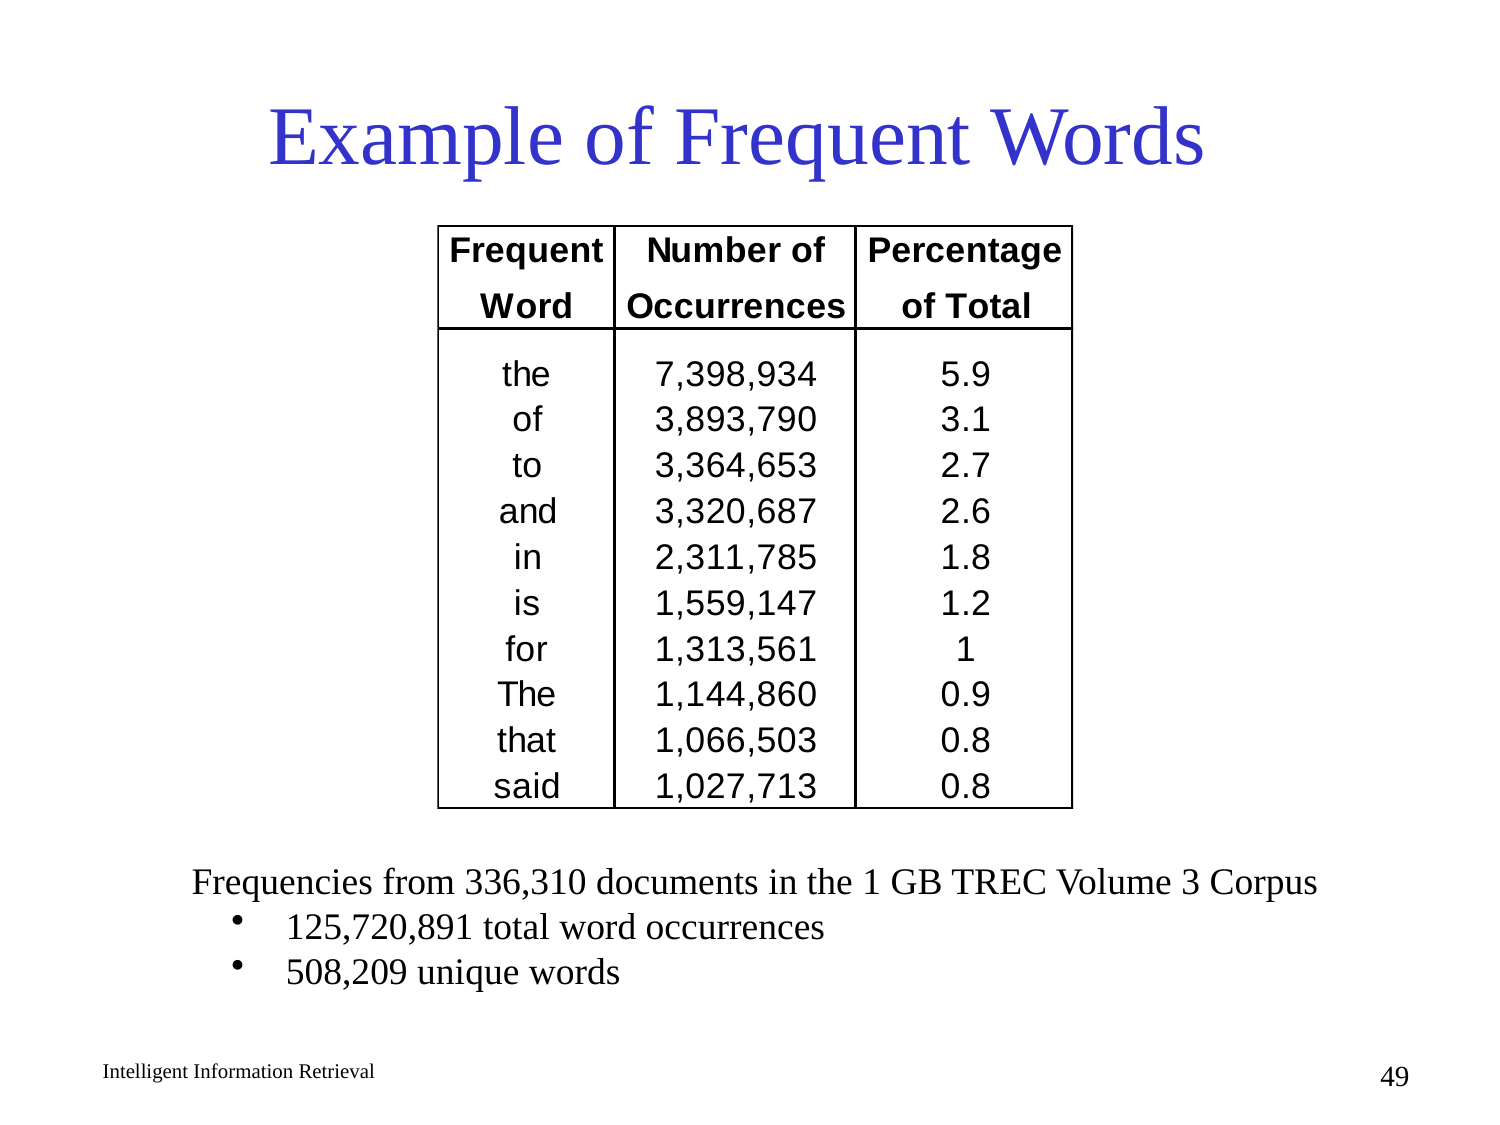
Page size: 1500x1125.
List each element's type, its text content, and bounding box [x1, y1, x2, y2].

slide_number 49 [1112, 1049, 1426, 1088]
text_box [437, 224, 1076, 811]
footer Intelligent Information Retrieval [87, 1049, 651, 1088]
title Example of Frequent Words [99, 49, 1376, 213]
text_box Frequencies from 336,310 documents in the 1 GB TREC Volume 3 Corpus 125,720,891 total word occurrences 508,209 unique words [176, 849, 1335, 1000]
